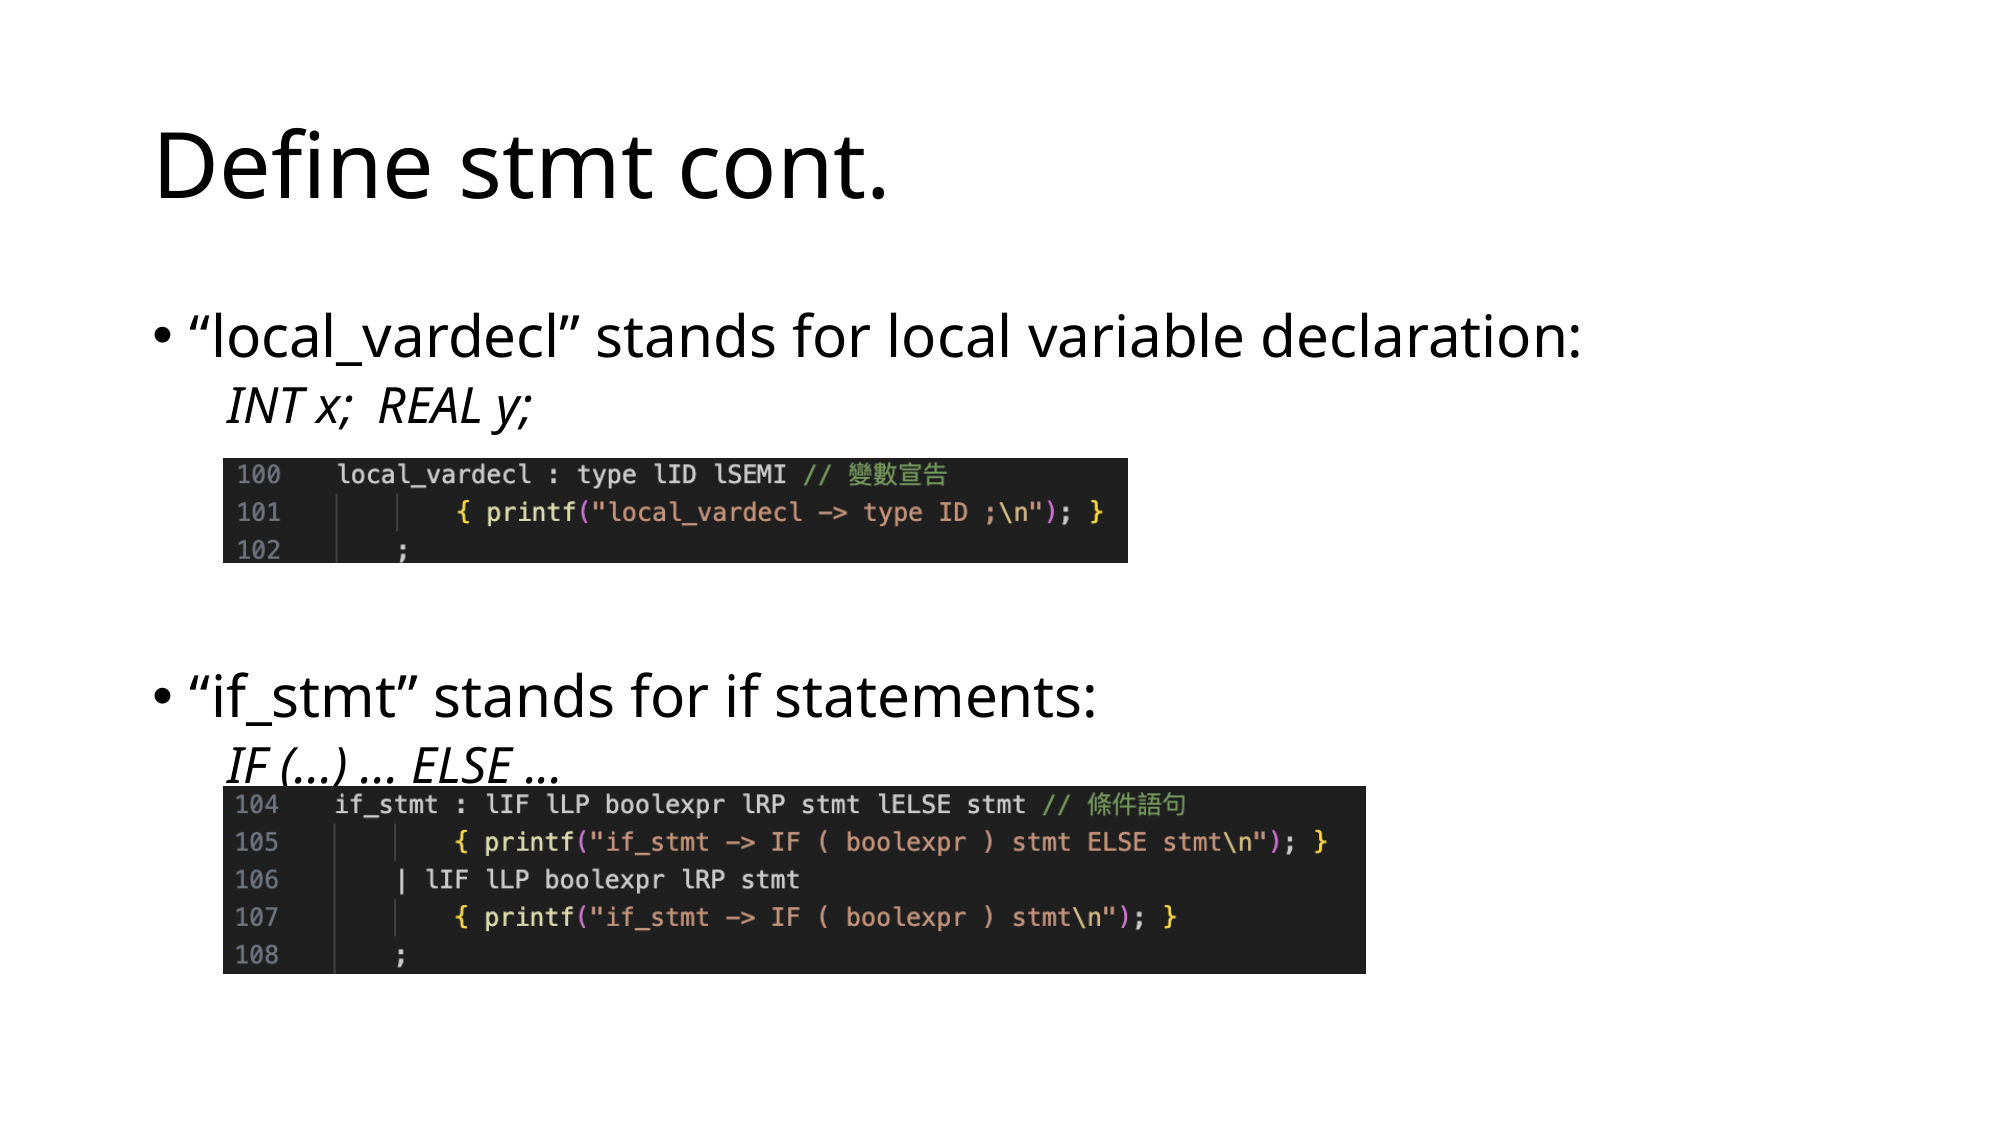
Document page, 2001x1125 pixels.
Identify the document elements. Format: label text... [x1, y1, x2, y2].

title Define stmt cont. [137, 59, 1863, 278]
picture [223, 785, 1366, 975]
picture [223, 457, 1129, 563]
list “local_vardecl” stands for local variable declaration: INT x; REAL y; “if_stmt” stands for if statements: IF (...) ... ELSE ... [137, 299, 1863, 1014]
